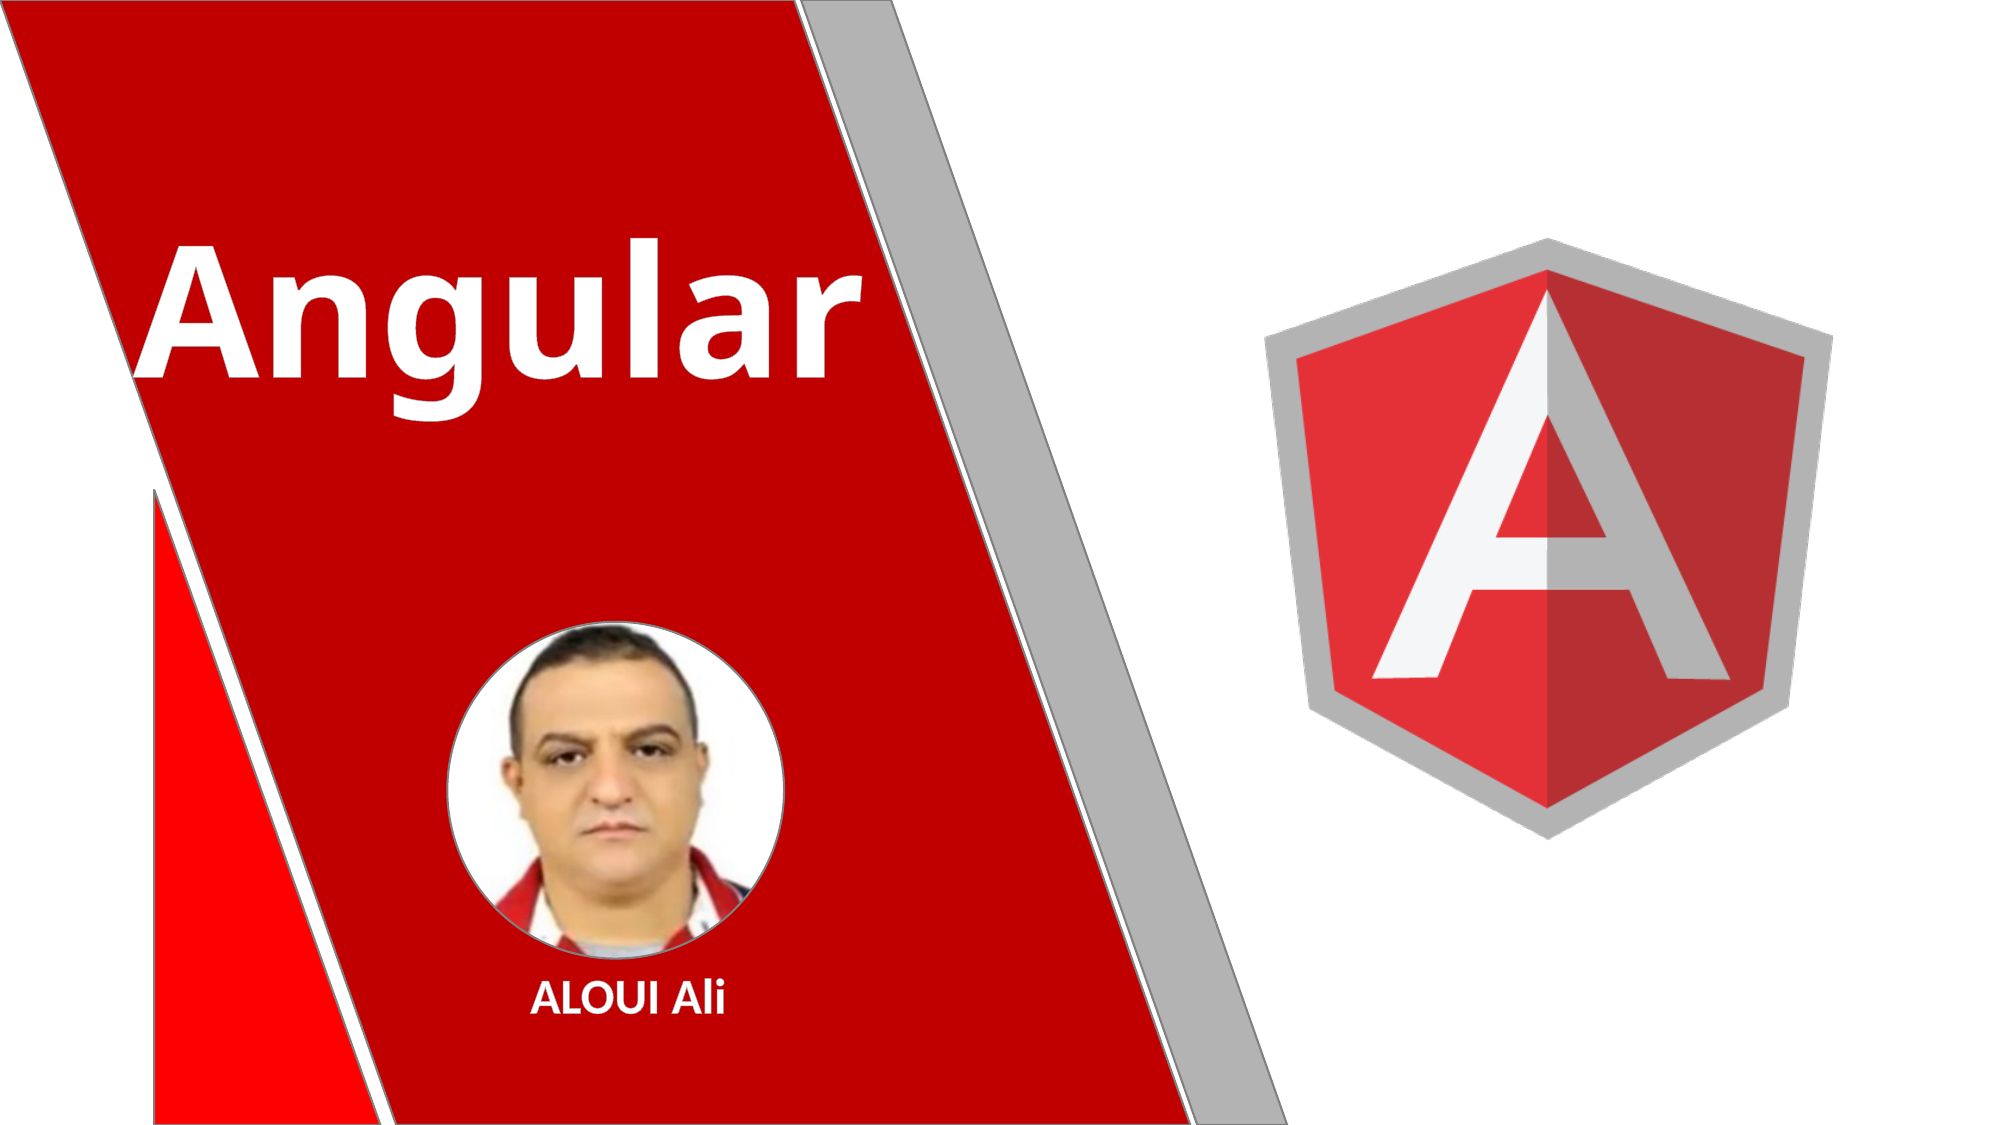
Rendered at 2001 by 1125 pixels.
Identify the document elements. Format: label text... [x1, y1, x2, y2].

text_box [0, 0, 861, 336]
text_box [153, 489, 382, 1125]
text_box ALOUI Ali [515, 956, 742, 1031]
text_box [446, 620, 786, 956]
text_box [799, 0, 1129, 935]
text_box [1144, 977, 1289, 1125]
text_box [147, 246, 1192, 1125]
text_box Angular [117, 186, 882, 422]
picture [1129, 111, 1958, 977]
